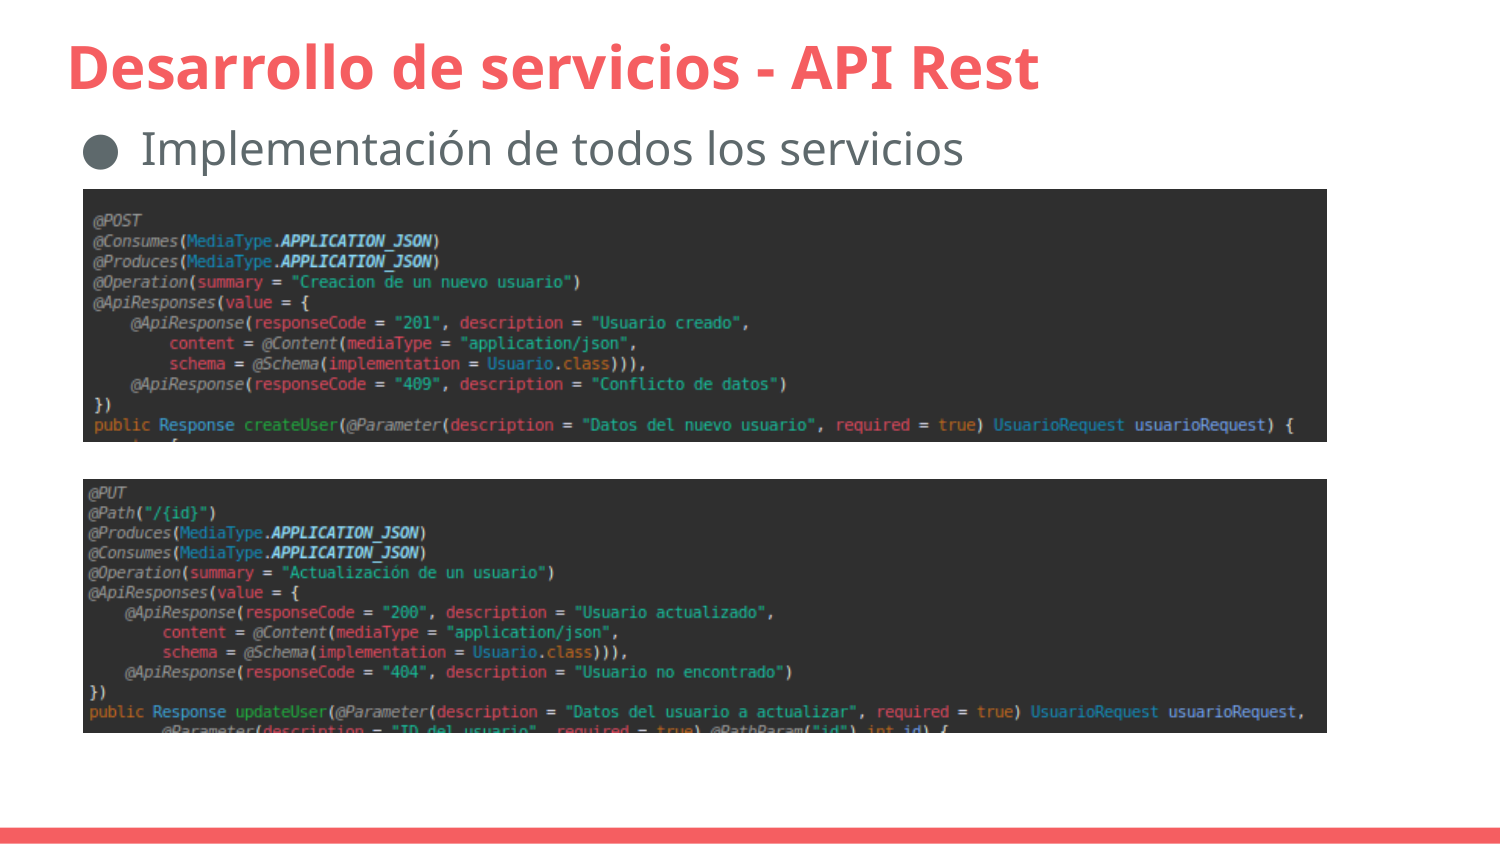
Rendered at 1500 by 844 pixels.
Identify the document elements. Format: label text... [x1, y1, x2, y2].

list Implementación de todos los servicios [51, 96, 1449, 657]
picture [82, 189, 1328, 442]
picture [82, 479, 1328, 734]
title Desarrollo de servicios - API Rest [51, 14, 1449, 96]
